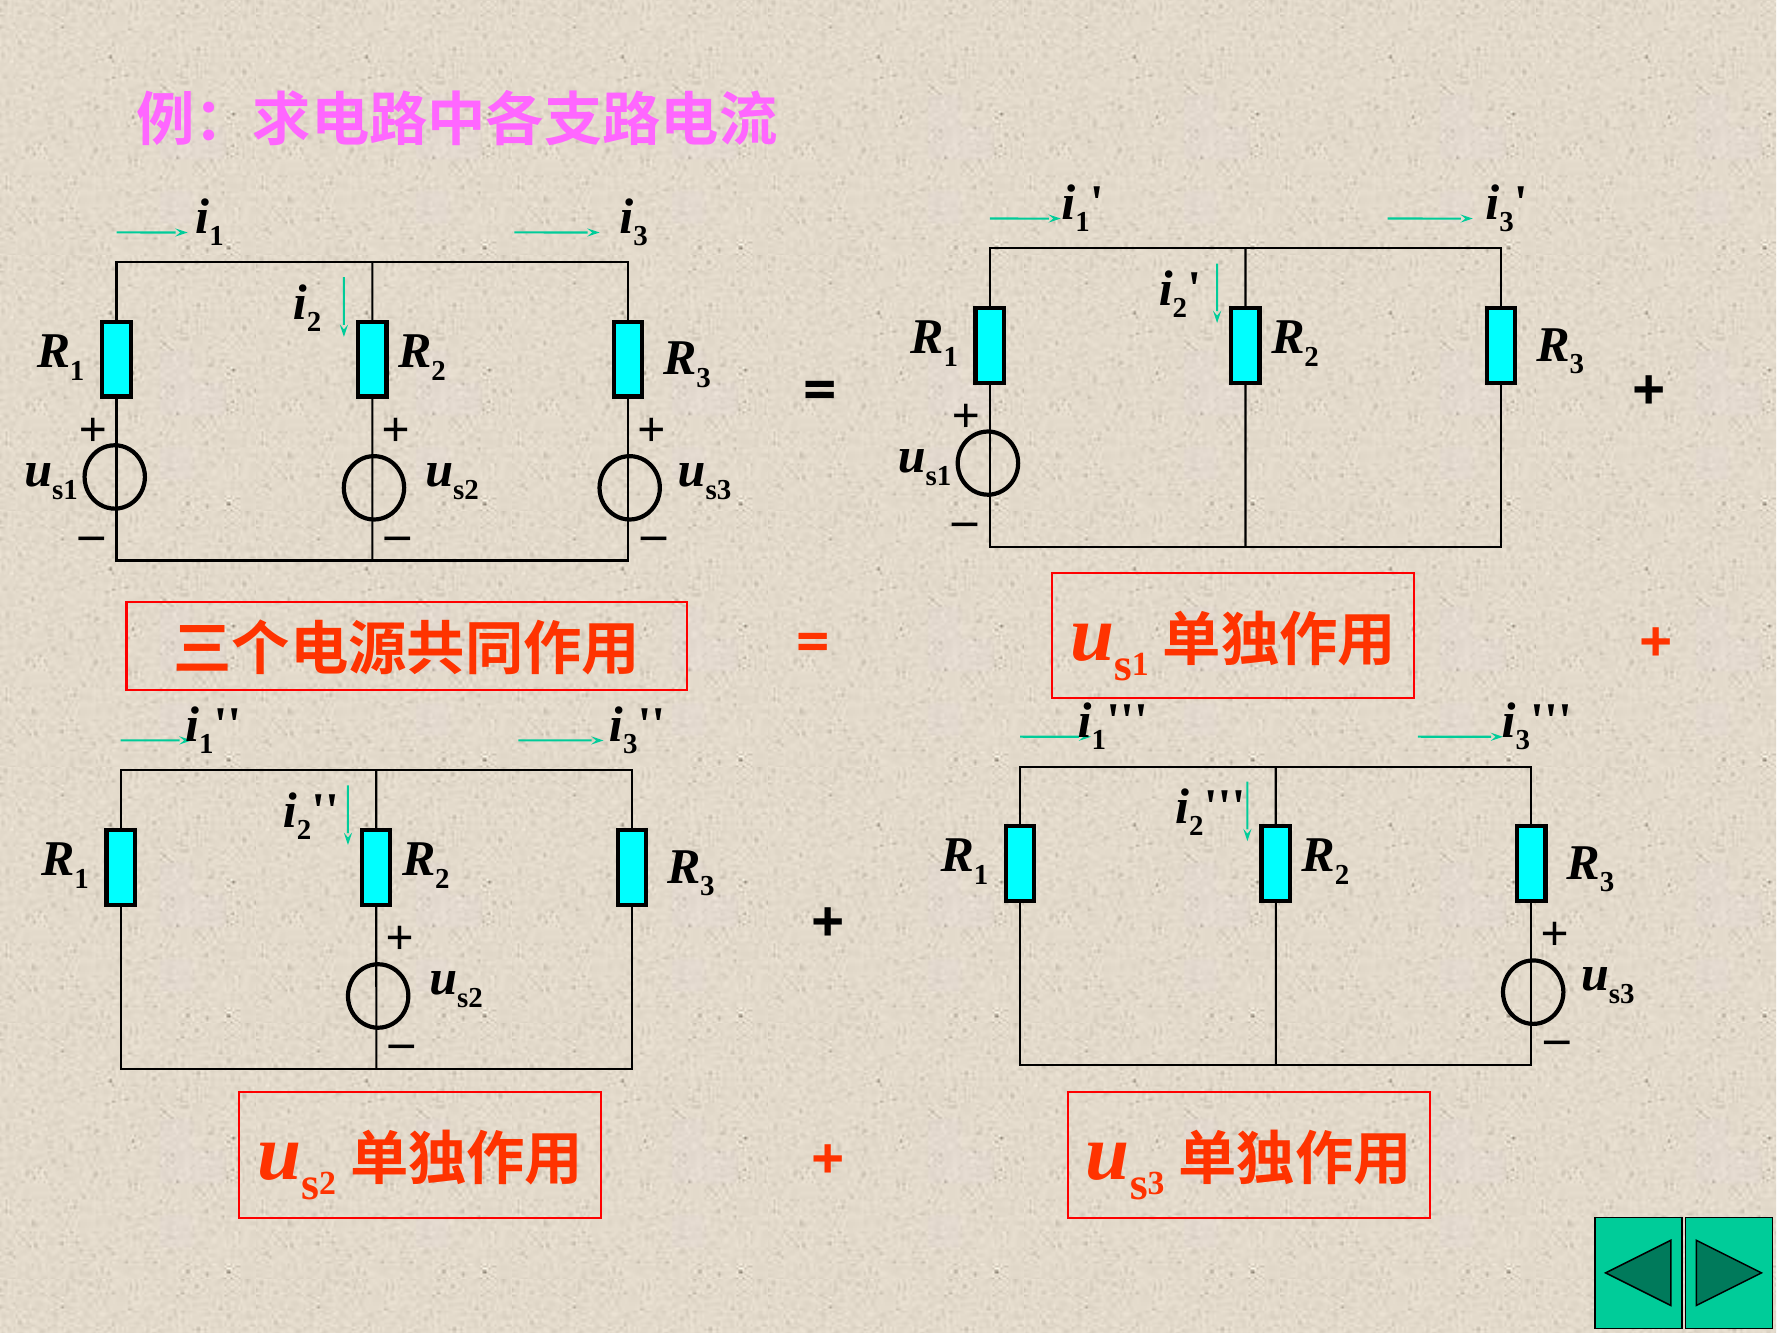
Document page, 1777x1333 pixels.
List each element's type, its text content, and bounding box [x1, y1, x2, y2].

text_box + [1614, 342, 1684, 431]
text_box = [785, 342, 855, 431]
text_box us3单独作用 [1067, 1091, 1430, 1218]
text_box + [1621, 594, 1691, 683]
text_box us1单独作用 [1052, 572, 1414, 682]
picture [0, 0, 1777, 1333]
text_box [920, 682, 1665, 1074]
text_box 三个电源共同作用 [126, 602, 687, 685]
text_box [4, 177, 762, 570]
text_box us2单独作用 [239, 1091, 602, 1218]
text_box + [793, 1112, 863, 1201]
text_box 例：求电路中各支路电流 [118, 73, 796, 162]
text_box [877, 163, 1605, 556]
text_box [21, 685, 735, 1078]
text_box + [793, 875, 863, 964]
text_box = [778, 594, 848, 683]
